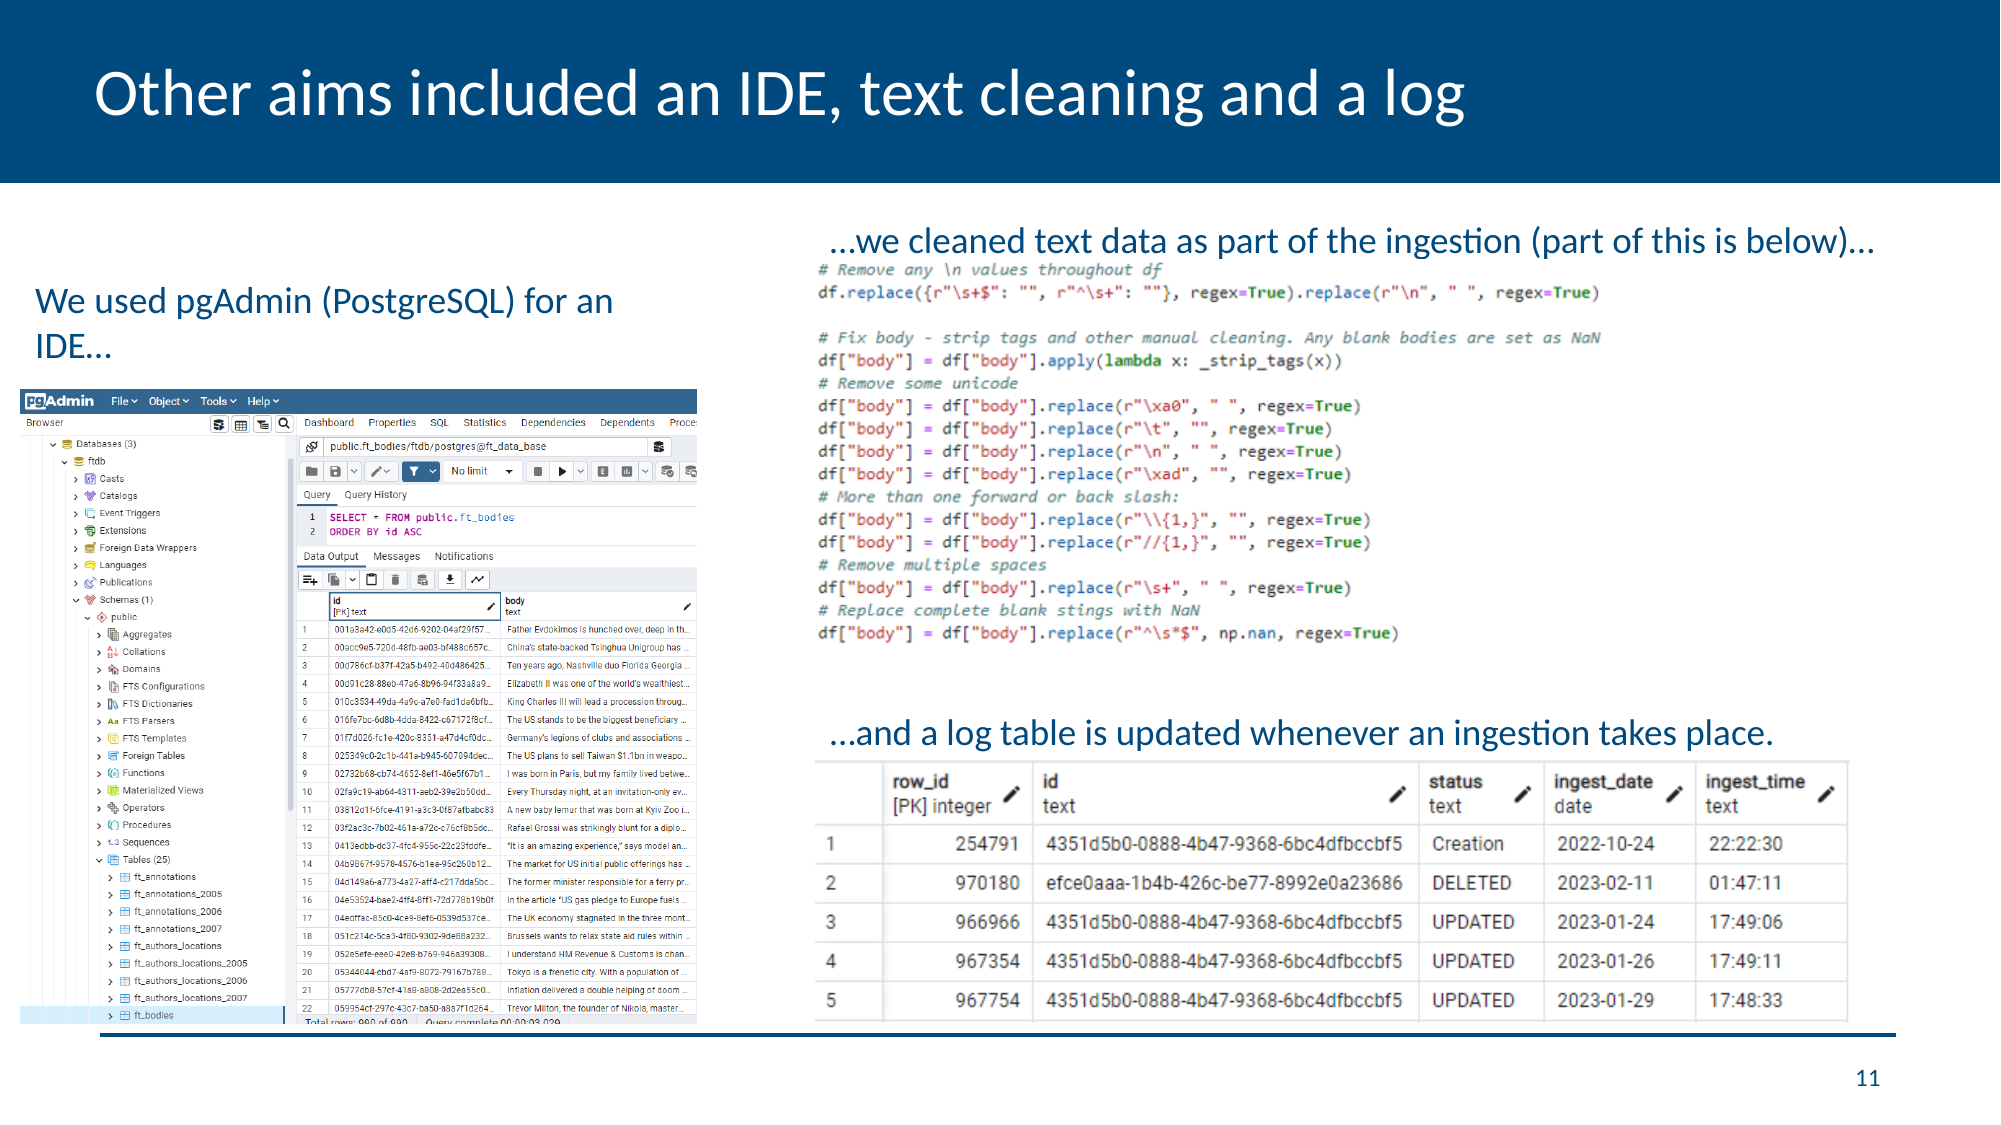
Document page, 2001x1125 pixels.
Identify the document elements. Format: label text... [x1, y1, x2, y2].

picture [814, 258, 1607, 651]
text_box …we cleaned text data as part of the ingestion (part of this is below)… [815, 208, 1923, 269]
picture [814, 760, 1850, 1023]
list We used pgAdmin (PostgreSQL) for an IDE… [20, 268, 639, 387]
title Other aims included an IDE, text cleaning and a log [0, 0, 2000, 183]
picture [19, 389, 697, 1024]
slide_number 11 [1429, 1046, 1896, 1107]
text_box …and a log table is updated whenever an ingestion takes place. [815, 701, 1923, 762]
